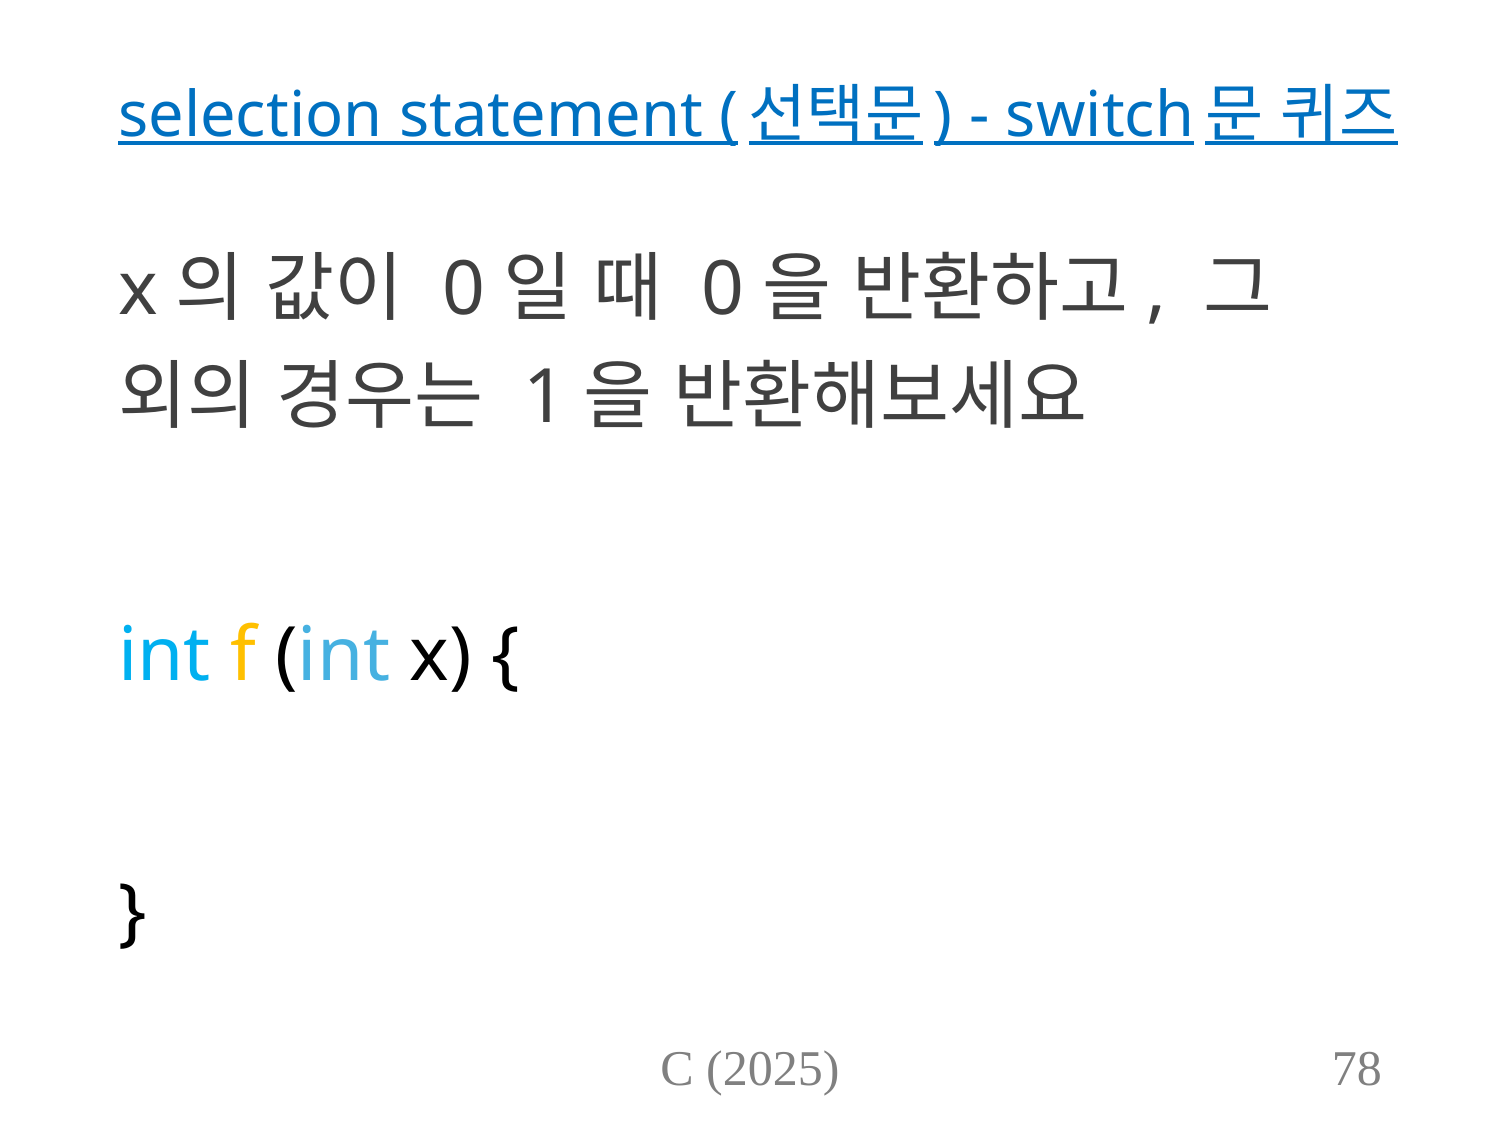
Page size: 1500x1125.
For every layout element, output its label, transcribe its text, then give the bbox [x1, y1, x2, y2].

list x의 값이 0일 때 0을 반환하고, 그 외의 경우는 1을 반환해보세요 int f (int x) { } [103, 213, 1427, 1015]
footer C (2025) [496, 1042, 1004, 1103]
slide_number 78 [1059, 1042, 1397, 1103]
title selection statement (선택문) - switch문 퀴즈 [103, 59, 1470, 172]
